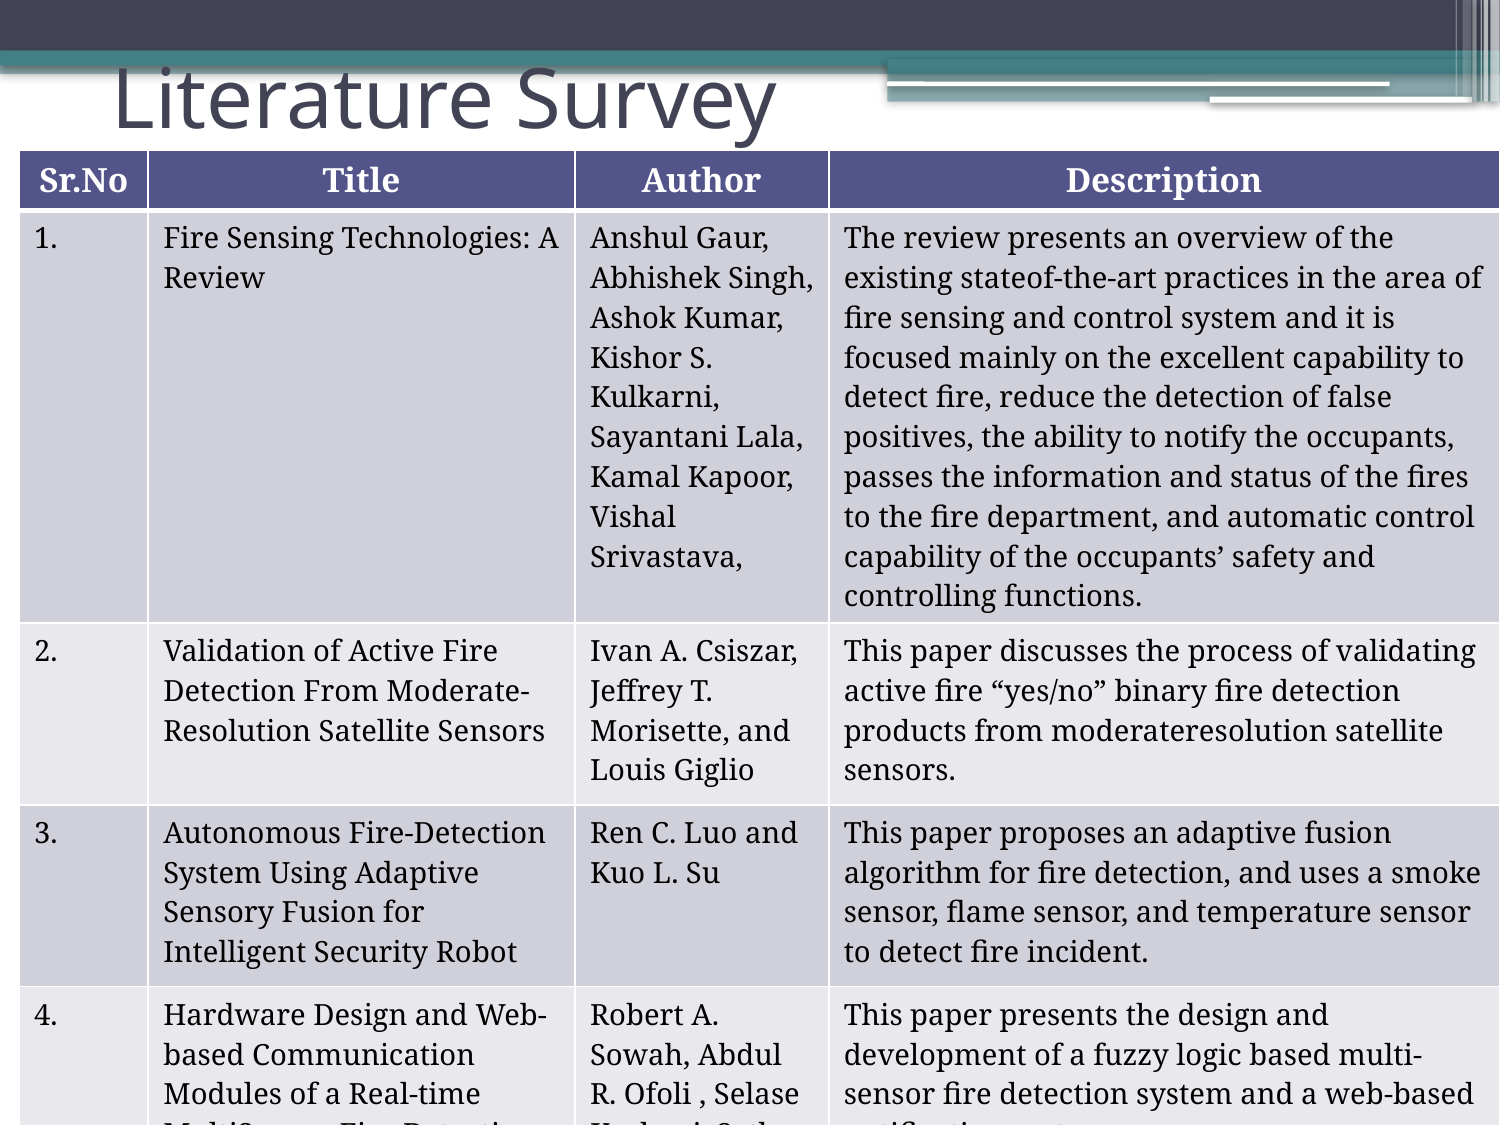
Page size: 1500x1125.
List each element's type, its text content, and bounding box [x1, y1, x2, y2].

title Literature Survey [0, 7, 1120, 183]
table_header Author [576, 183, 828, 208]
table_cell Anshul Gaur, Abhishek Singh, Ashok Kumar, Kishor S. Kulkarni, Sayantani Lala, Kamal Kapoor, Vishal Srivastava, [576, 213, 828, 622]
table_cell Fire Sensing Technologies: A Review [149, 213, 574, 622]
table_cell This paper proposes an adaptive fusion algorithm for fire detection, and uses a smoke sensor, flame sensor, and temperature sensor to detect fire incident. [830, 806, 1499, 986]
table_cell Autonomous Fire-Detection System Using Adaptive Sensory Fusion for Intelligent Security Robot [149, 806, 574, 986]
table_cell Ren C. Luo and Kuo L. Su [576, 806, 828, 986]
table_cell Hardware Design and Web-based Communication Modules of a Real-time MultiSensor Fire Detection and Notification System using Fuzzy Logic [149, 987, 574, 1125]
table_cell Validation of Active Fire Detection From Moderate-Resolution Satellite Sensors [149, 624, 574, 804]
table_cell This paper presents the design and development of a fuzzy logic based multi-sensor fire detection system and a web-based notification system. [830, 987, 1499, 1125]
table_cell The review presents an overview of the existing stateof-the-art practices in the area of fire sensing and control system and it is focused mainly on the excellent capability to detect fire, reduce the detection of false positives, the ability to notify the occupants, passes the information and status of the fires to the fire department, and automatic control capability of the occupants’ safety and controlling functions. [830, 213, 1499, 622]
table_header Sr.No [20, 183, 147, 208]
table_cell Robert A. Sowah, Abdul R. Ofoli , Selase Krakani, Seth Fiawoo [576, 987, 828, 1125]
table_cell 2. [20, 624, 147, 804]
table_cell This paper discusses the process of validating active fire “yes/no” binary fire detection products from moderateresolution satellite sensors. [830, 624, 1499, 804]
table_header Title [149, 183, 574, 208]
table_cell 3. [20, 806, 147, 986]
table_header Description [830, 151, 1499, 208]
table_cell 1. [20, 213, 147, 622]
table_cell Ivan A. Csiszar, Jeffrey T. Morisette, and Louis Giglio [576, 624, 828, 804]
table_cell 4. [20, 987, 147, 1125]
